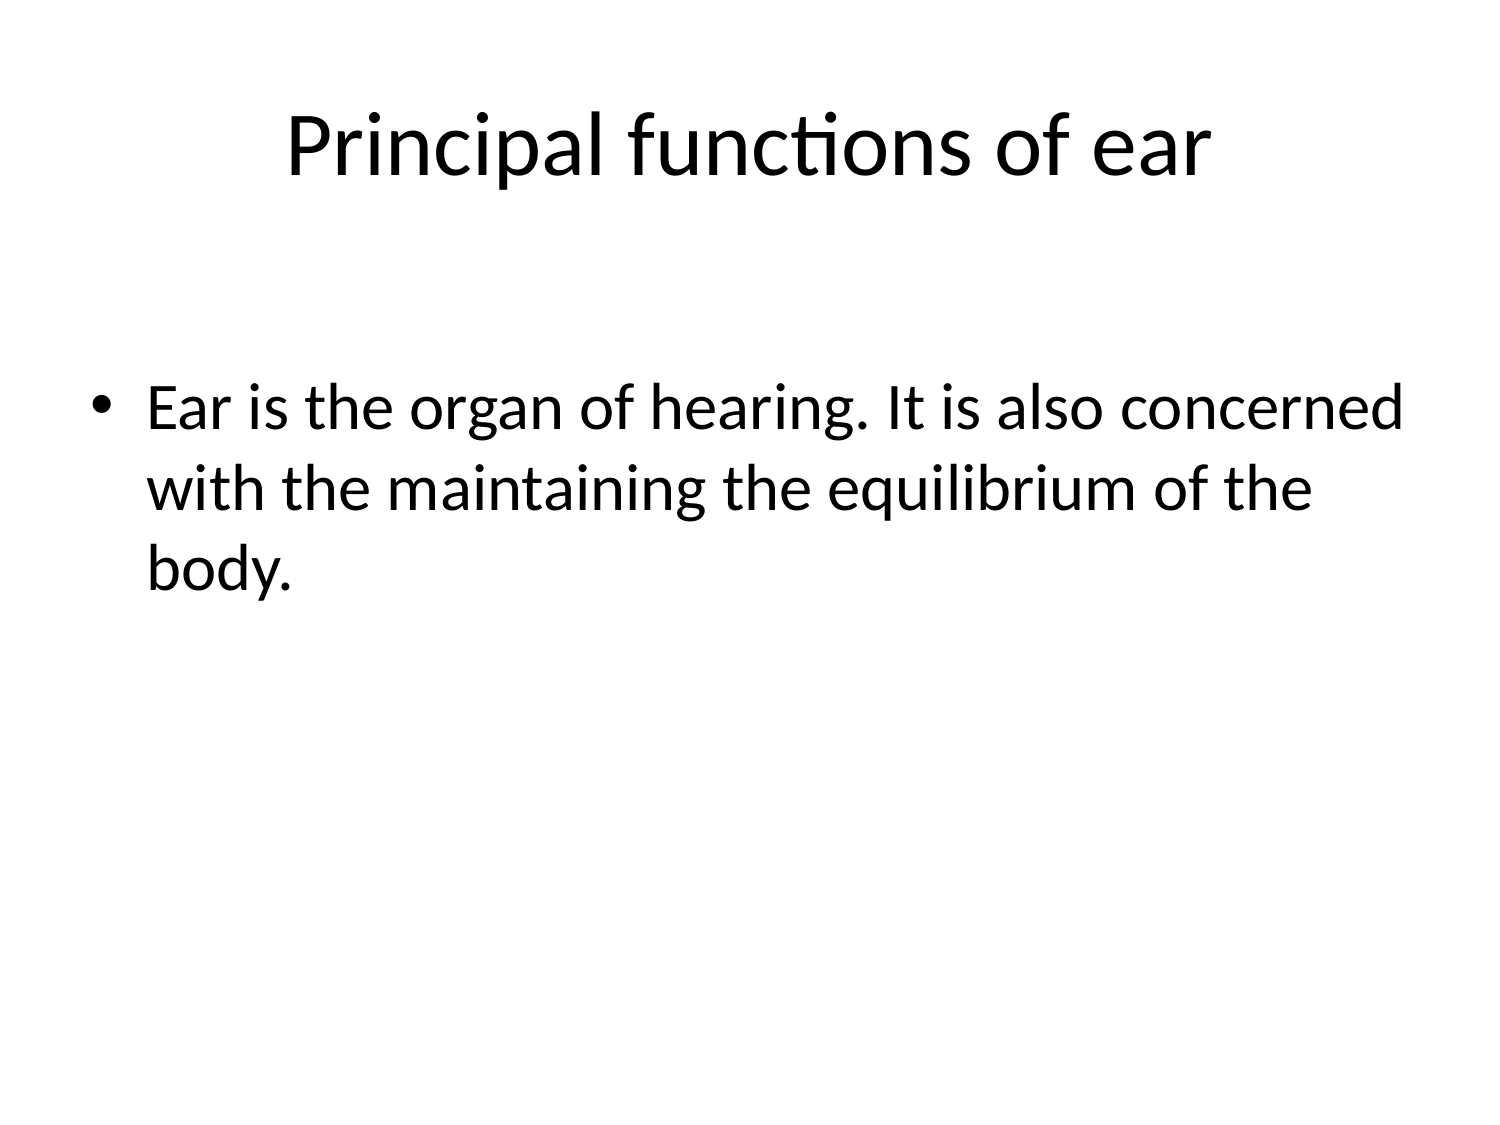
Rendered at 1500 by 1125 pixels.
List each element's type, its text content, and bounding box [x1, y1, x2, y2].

title Principal functions of ear [75, 45, 1425, 233]
list Ear is the organ of hearing. It is also concerned with the maintaining the equilibrium of the body. [75, 262, 1425, 1005]
